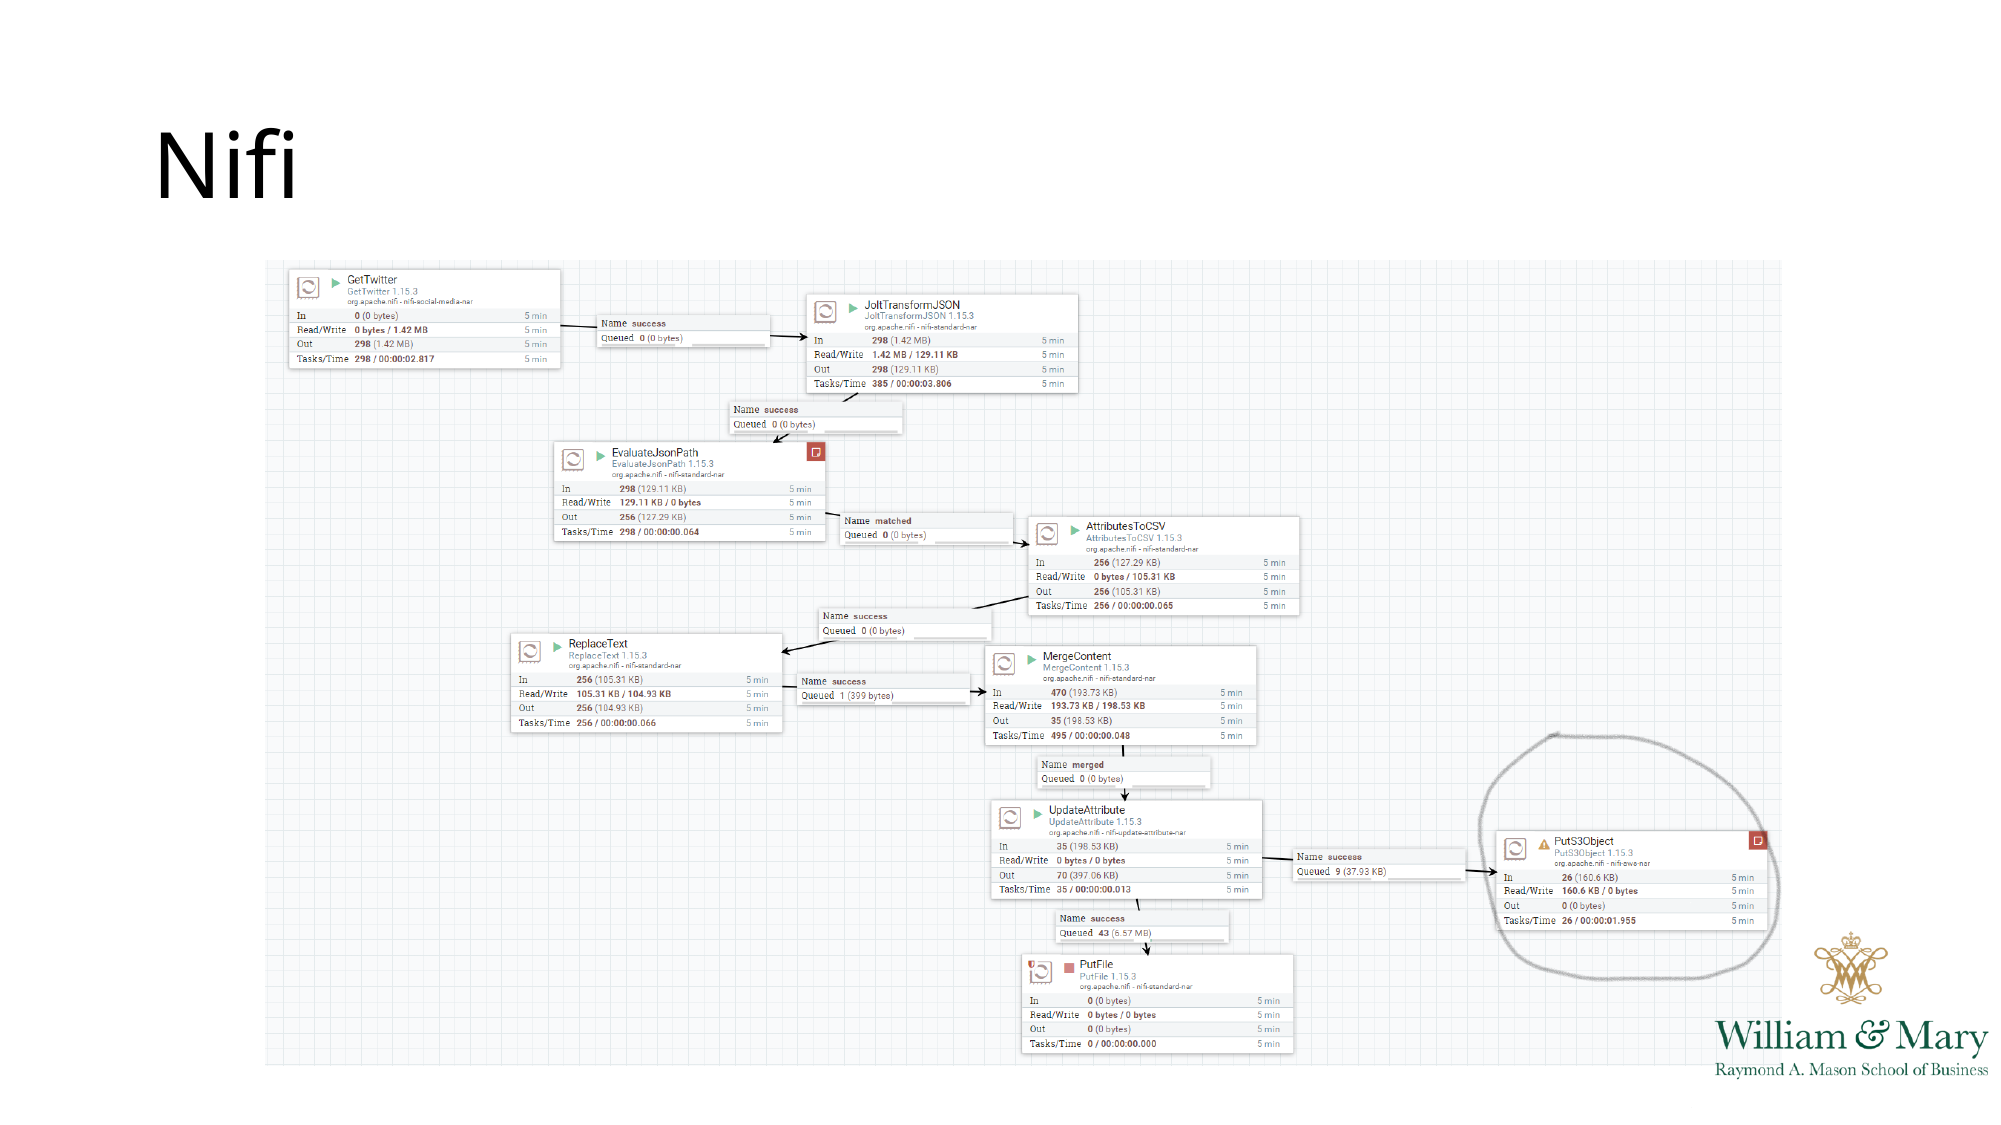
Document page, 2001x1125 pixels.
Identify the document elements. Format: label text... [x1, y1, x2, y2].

picture [265, 260, 2000, 1108]
title Nifi [137, 59, 1863, 278]
